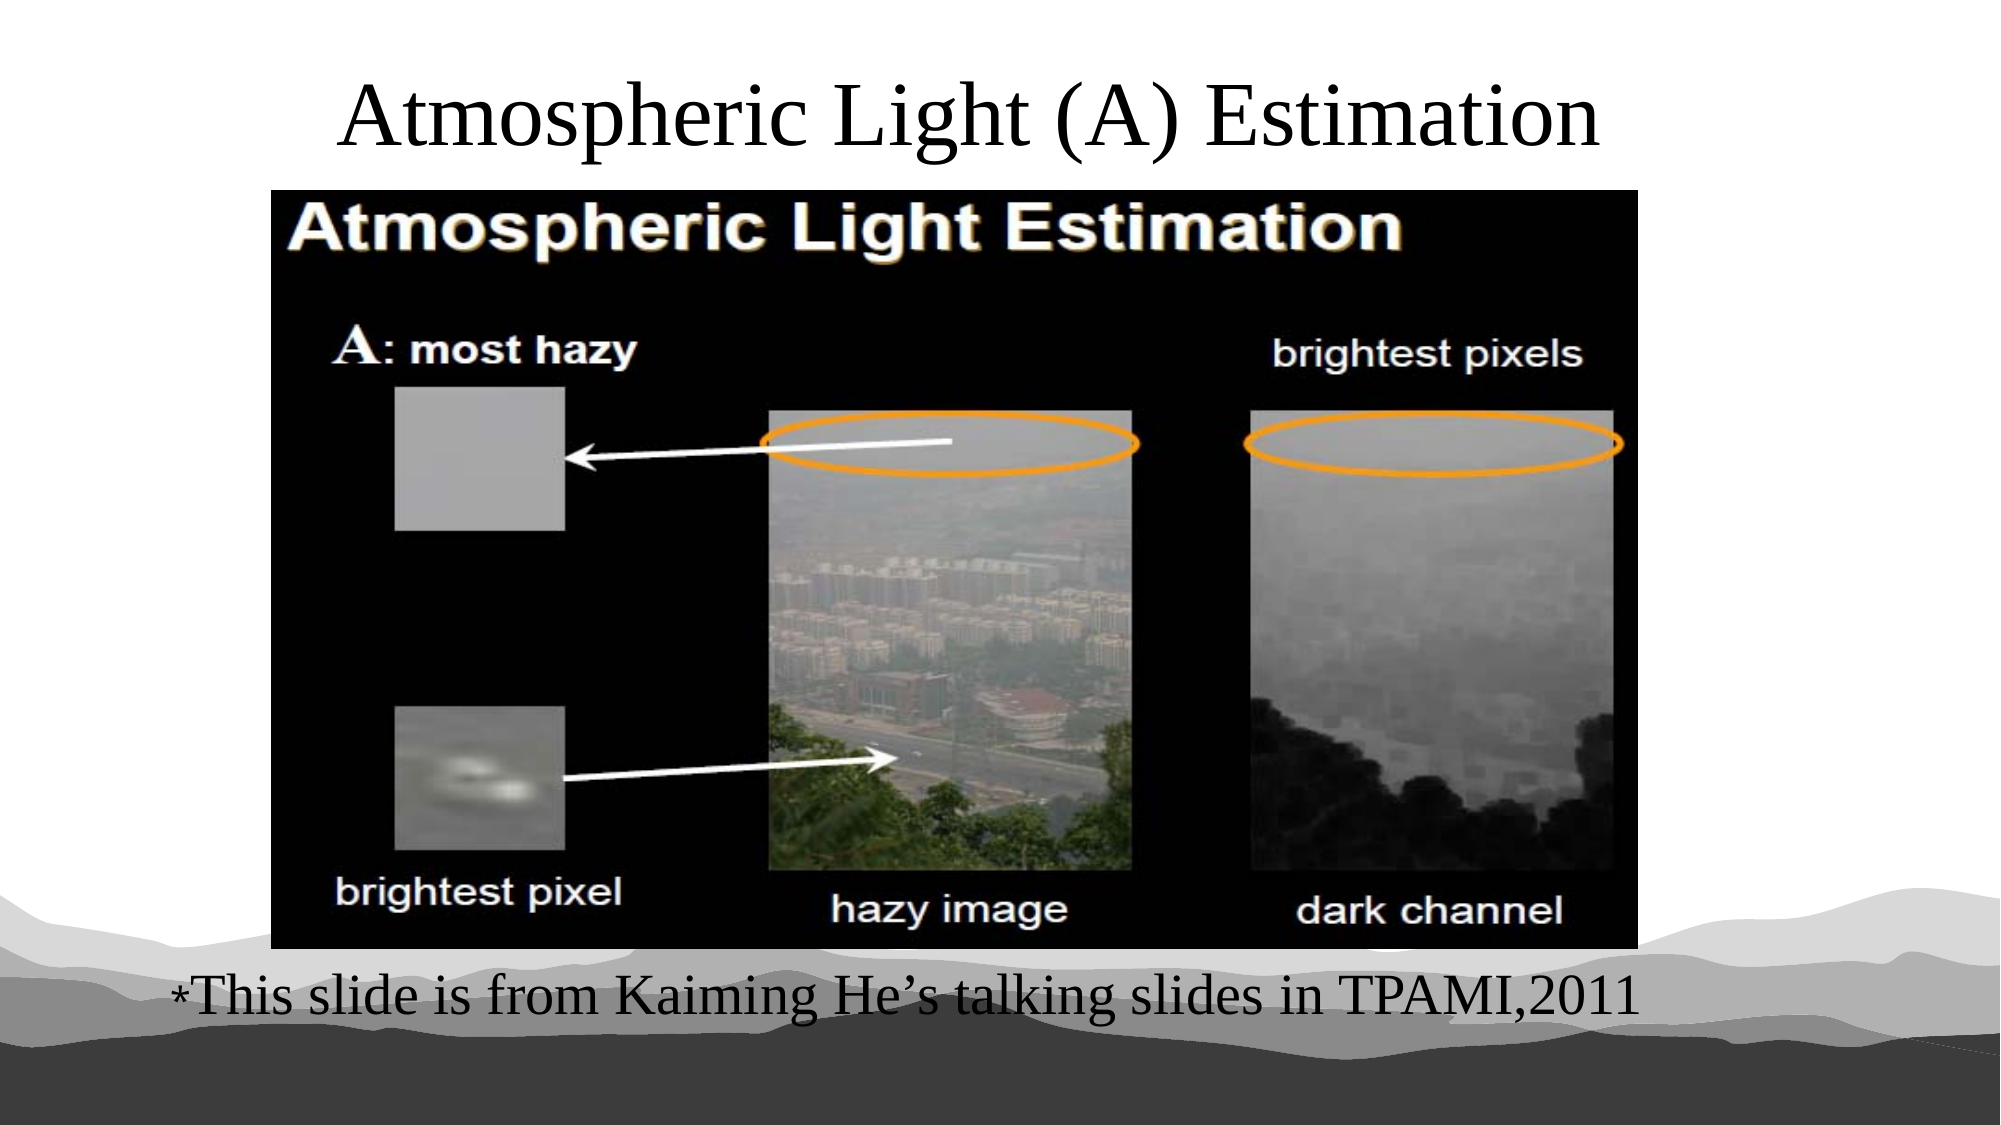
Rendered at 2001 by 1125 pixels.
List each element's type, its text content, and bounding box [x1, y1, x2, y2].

text_box *This slide is from Kaiming He’s talking slides in TPAMI,2011 [155, 948, 1736, 1034]
picture [271, 190, 1638, 949]
text_box Atmospheric Light (A) Estimation [271, 46, 1668, 172]
